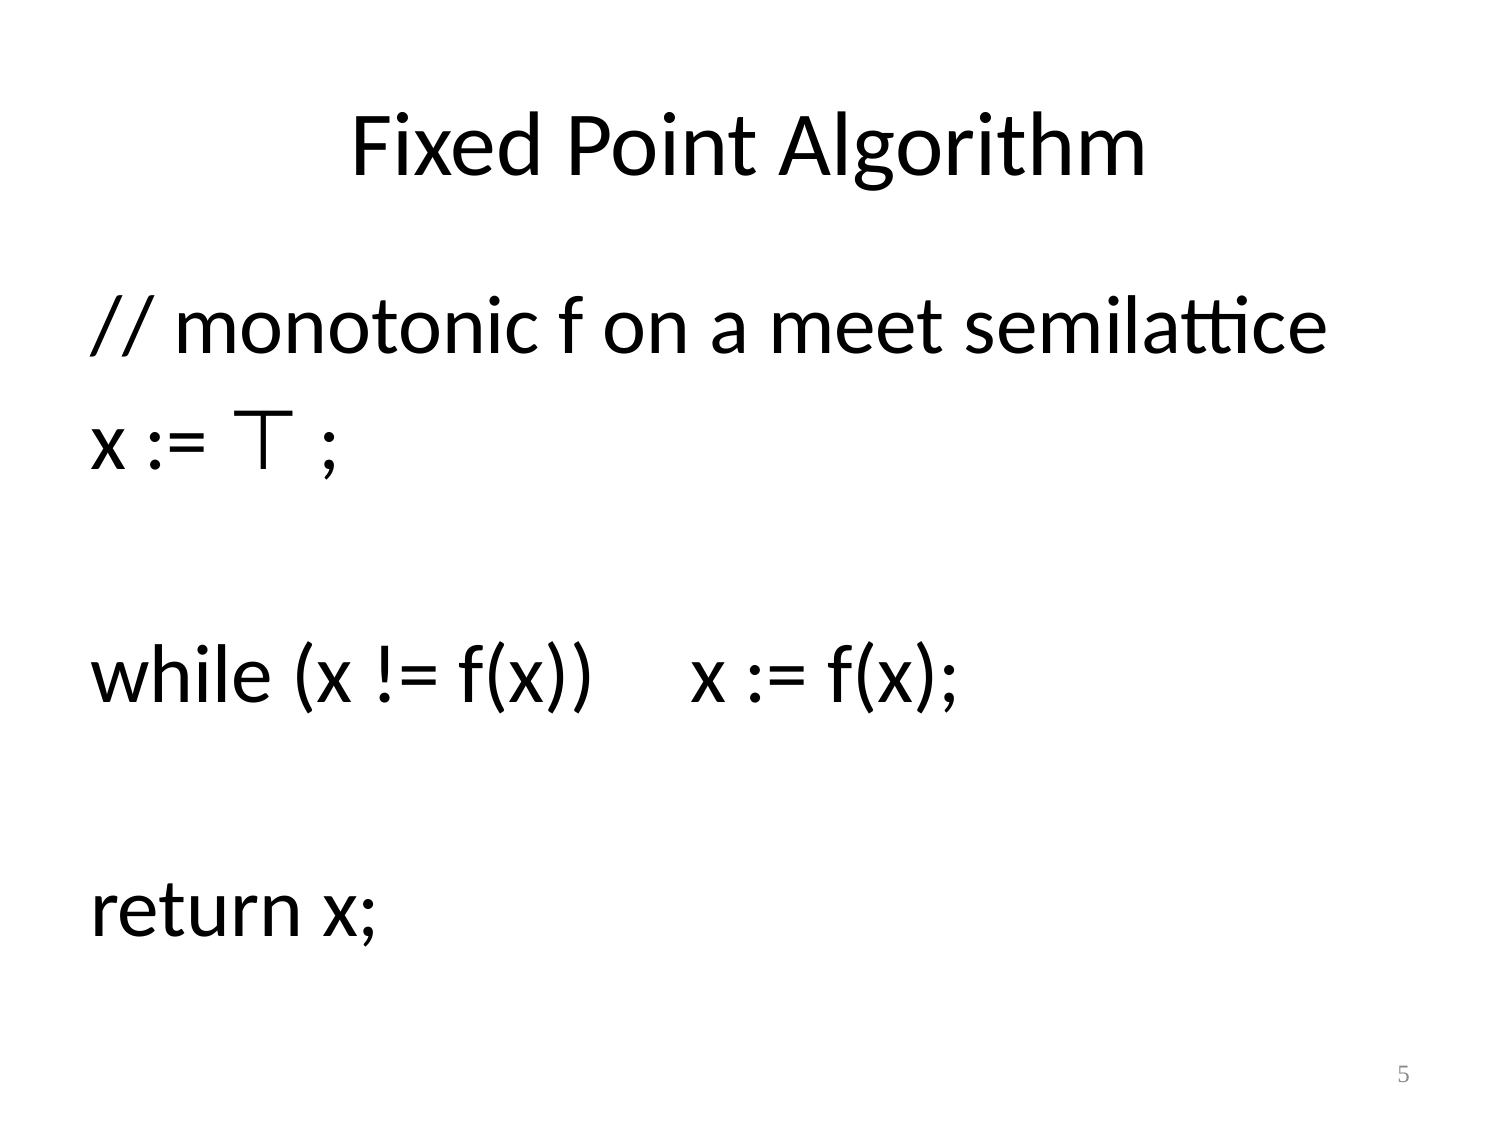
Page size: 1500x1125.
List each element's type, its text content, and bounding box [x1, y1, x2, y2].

slide_number 5 [1074, 1042, 1425, 1103]
title Fixed Point Algorithm [75, 45, 1425, 233]
list // monotonic f on a meet semilattice x := ⊤ ; while (x != f(x)) x := f(x); return x; [75, 262, 1425, 1005]
